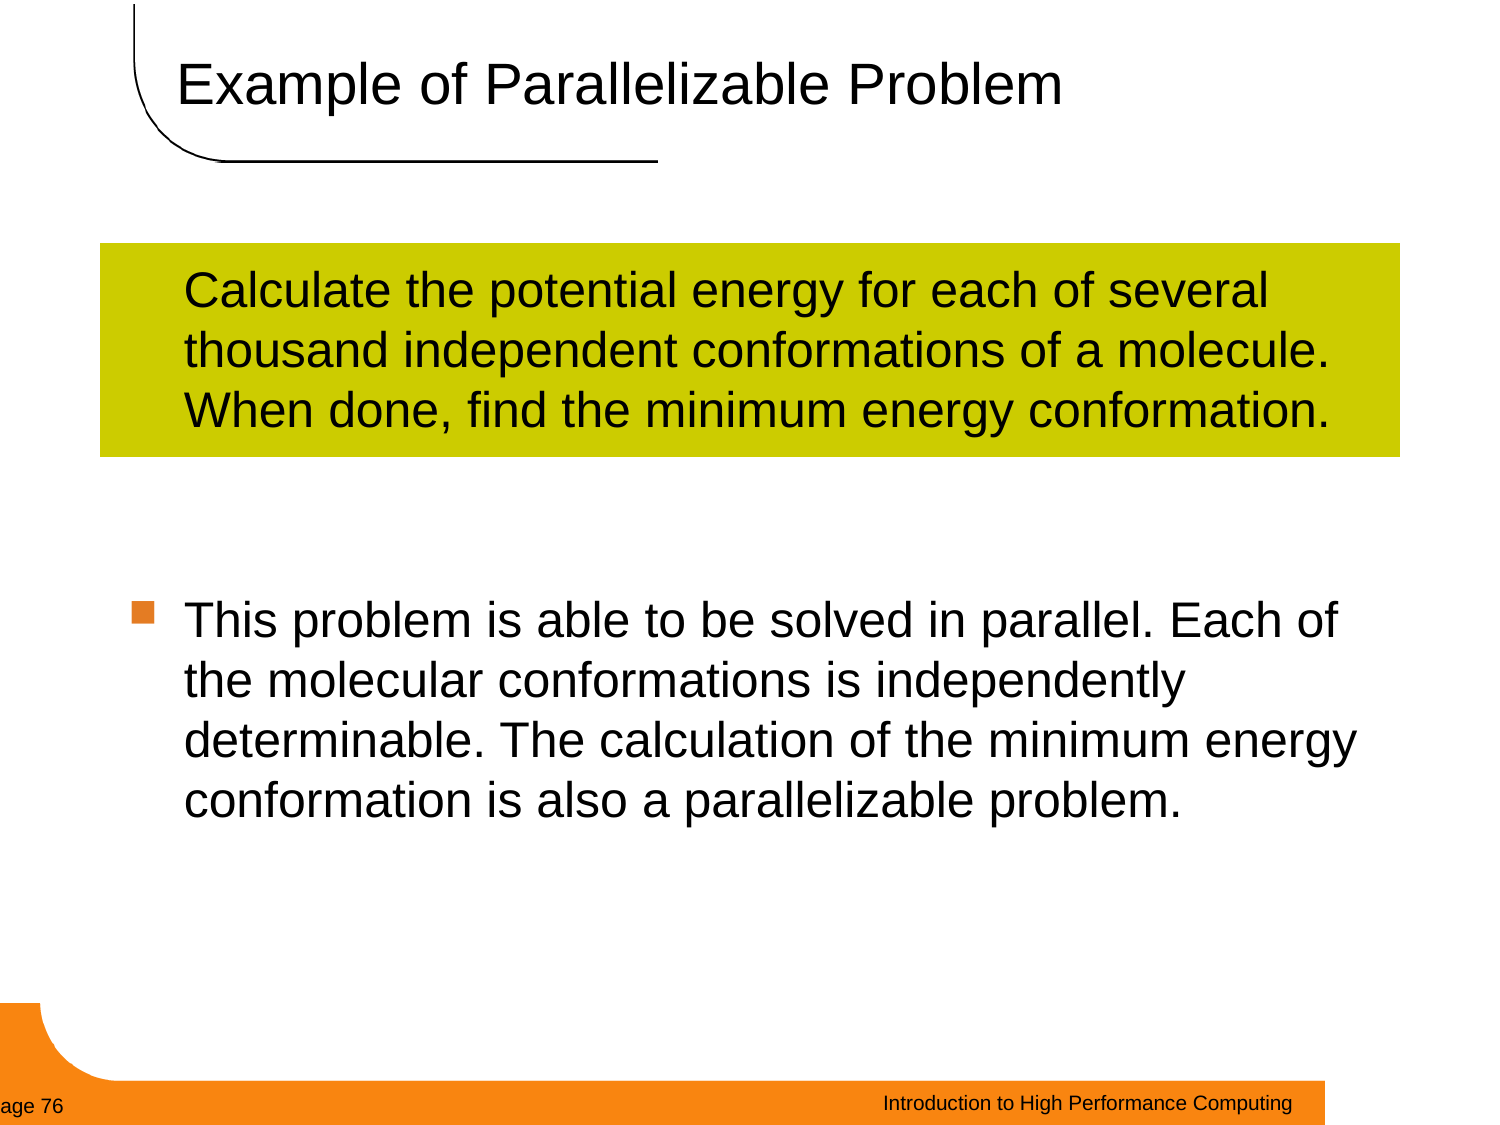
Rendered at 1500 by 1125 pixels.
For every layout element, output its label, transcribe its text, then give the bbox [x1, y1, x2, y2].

picture [133, 4, 658, 163]
picture [0, 1003, 1325, 1125]
text_box [100, 243, 1400, 457]
list Calculate the potential energy for each of several thousand independent conformations of a molecule. When done, find the minimum energy conformation. This problem is able to be solved in parallel. Each of the molecular conformations is independently determinable. The calculation of the minimum energy conformation is also a parallelizable problem. [112, 249, 1388, 976]
title Example of Parallelizable Problem [161, 12, 1437, 151]
